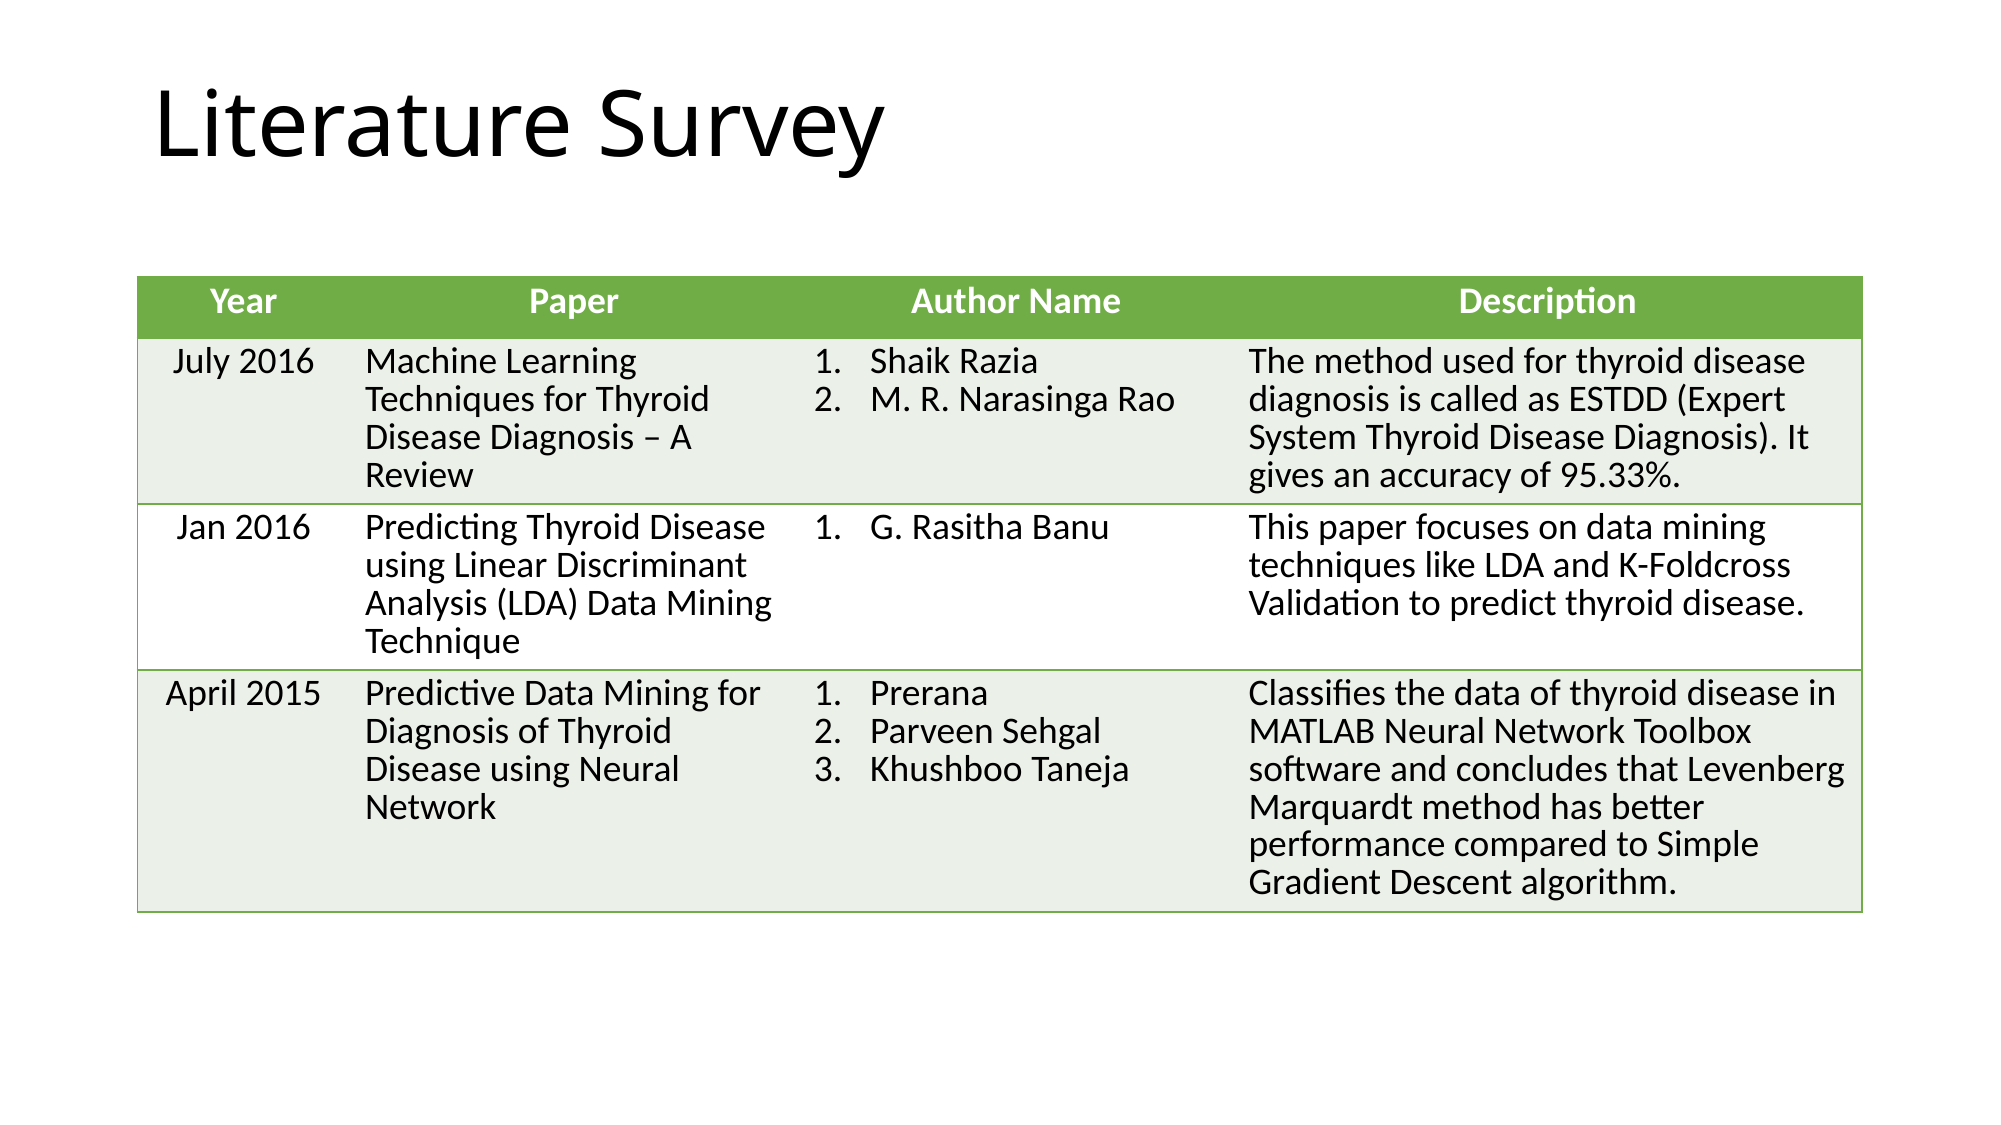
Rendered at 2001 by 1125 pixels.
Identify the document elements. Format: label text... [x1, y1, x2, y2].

table_cell G. Rasitha Banu [799, 505, 1234, 669]
table_cell Shaik Razia M. R. Narasinga Rao [799, 339, 1234, 503]
table_cell July 2016 [138, 339, 350, 503]
table_cell This paper focuses on data mining techniques like LDA and K-Foldcross Validation to predict thyroid disease. [1234, 505, 1861, 669]
title Literature Survey [137, 18, 1863, 236]
table_cell Classifies the data of thyroid disease in MATLAB Neural Network Toolbox software and concludes that Levenberg Marquardt method has better performance compared to Simple Gradient Descent algorithm. [1234, 671, 1861, 911]
table_cell The method used for thyroid disease diagnosis is called as ESTDD (Expert System Thyroid Disease Diagnosis). It gives an accuracy of 95.33%. [1234, 339, 1861, 503]
table_cell Jan 2016 [138, 505, 350, 669]
table_header Author Name [799, 278, 1234, 337]
table_cell April 2015 [138, 671, 350, 911]
table_cell Prerana Parveen Sehgal Khushboo Taneja [799, 671, 1234, 911]
table_header Description [1234, 278, 1861, 337]
table_header Year [138, 278, 350, 337]
table_cell Machine Learning Techniques for Thyroid Disease Diagnosis – A Review [350, 339, 799, 503]
table_header Paper [350, 278, 799, 337]
table_cell Predicting Thyroid Disease using Linear Discriminant Analysis (LDA) Data Mining Technique [350, 505, 799, 669]
table_cell Predictive Data Mining for Diagnosis of Thyroid Disease using Neural Network [350, 671, 799, 911]
